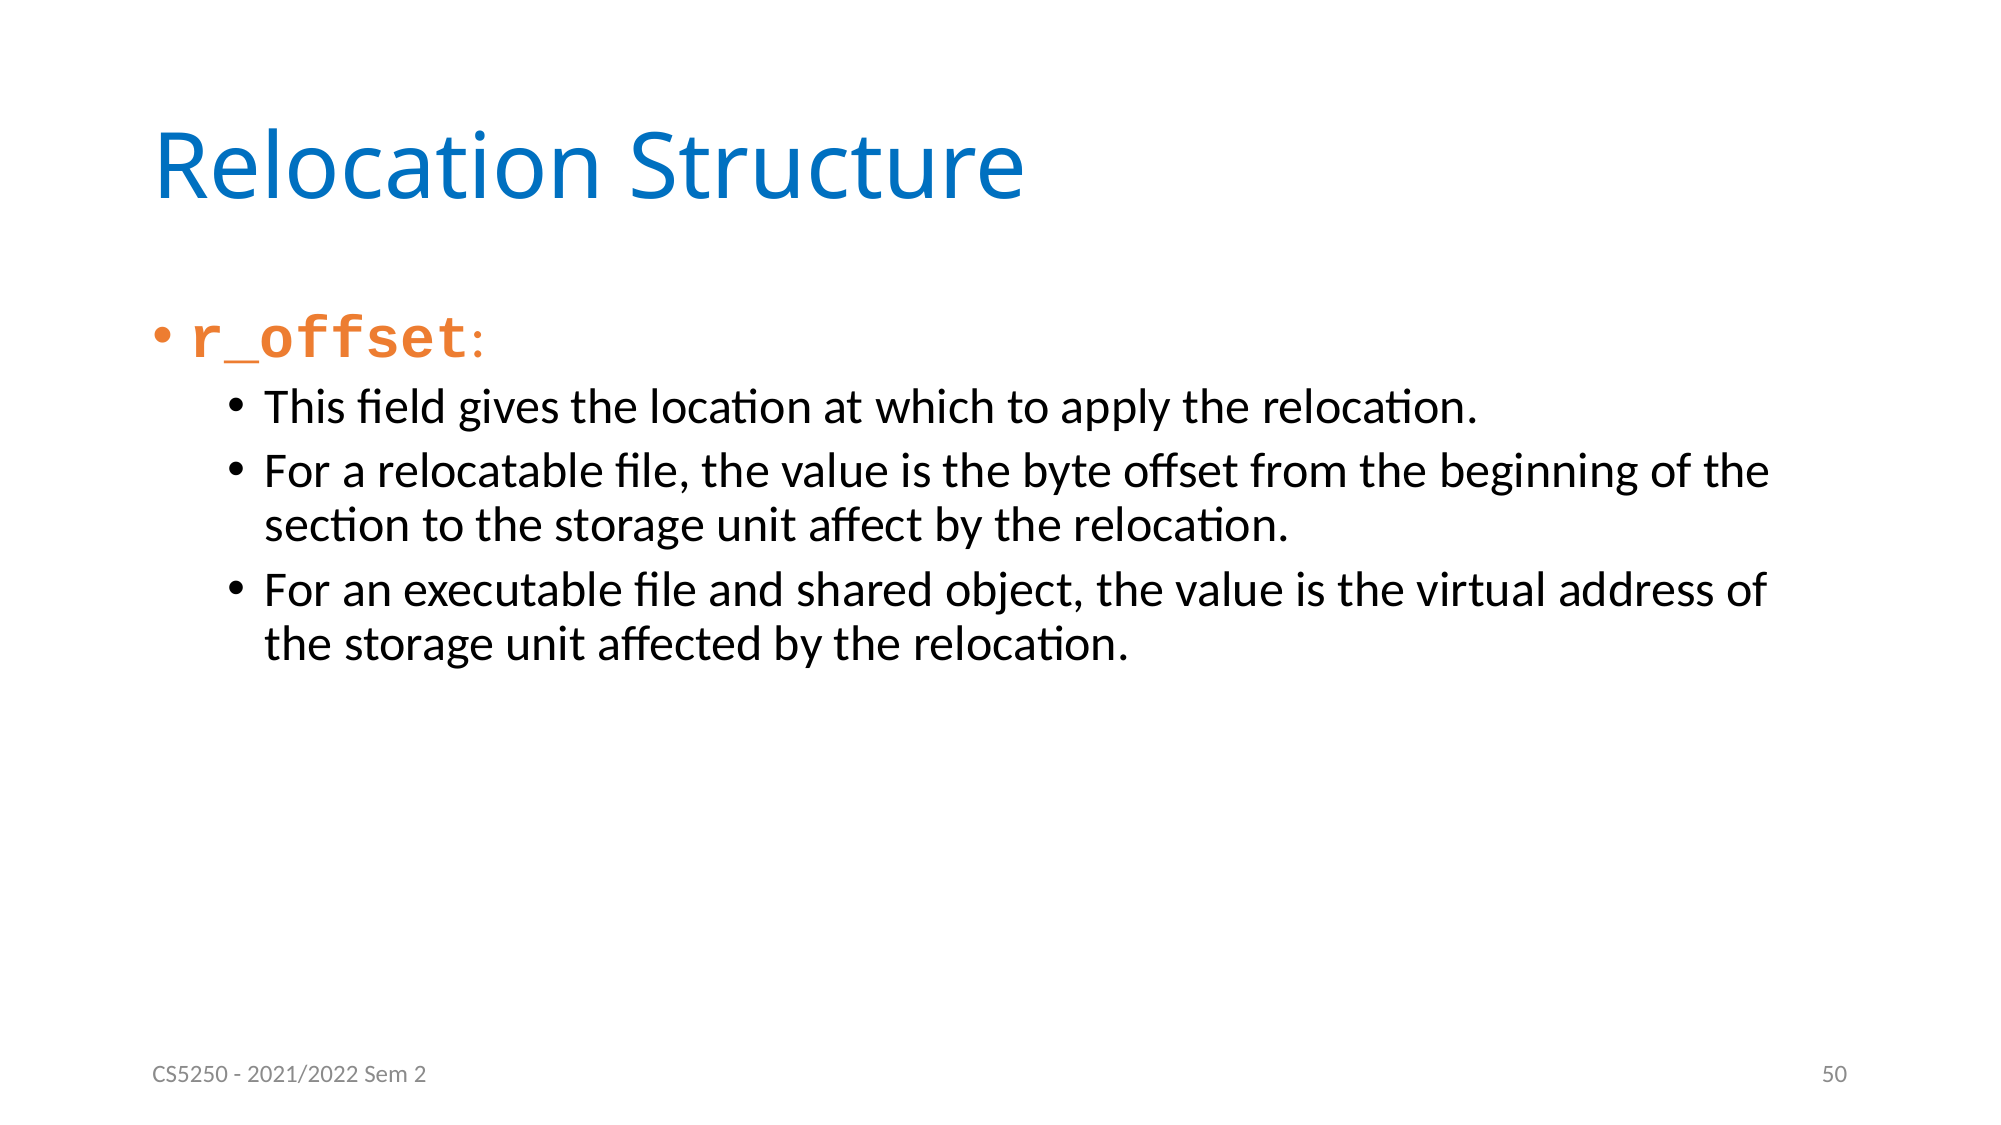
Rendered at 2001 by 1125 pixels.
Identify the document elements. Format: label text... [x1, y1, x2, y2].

list r_offset: This field gives the location at which to apply the relocation. For a relocatable file, the value is the byte offset from the beginning of the section to the storage unit affect by the relocation. For an executable file and shared object, the value is the virtual address of the storage unit affected by the relocation. [137, 299, 1863, 1014]
slide_number CS5250 - 2021/2022 Sem 2 [137, 1042, 588, 1103]
slide_number 50 [1412, 1042, 1863, 1103]
title Relocation Structure [137, 59, 1863, 278]
